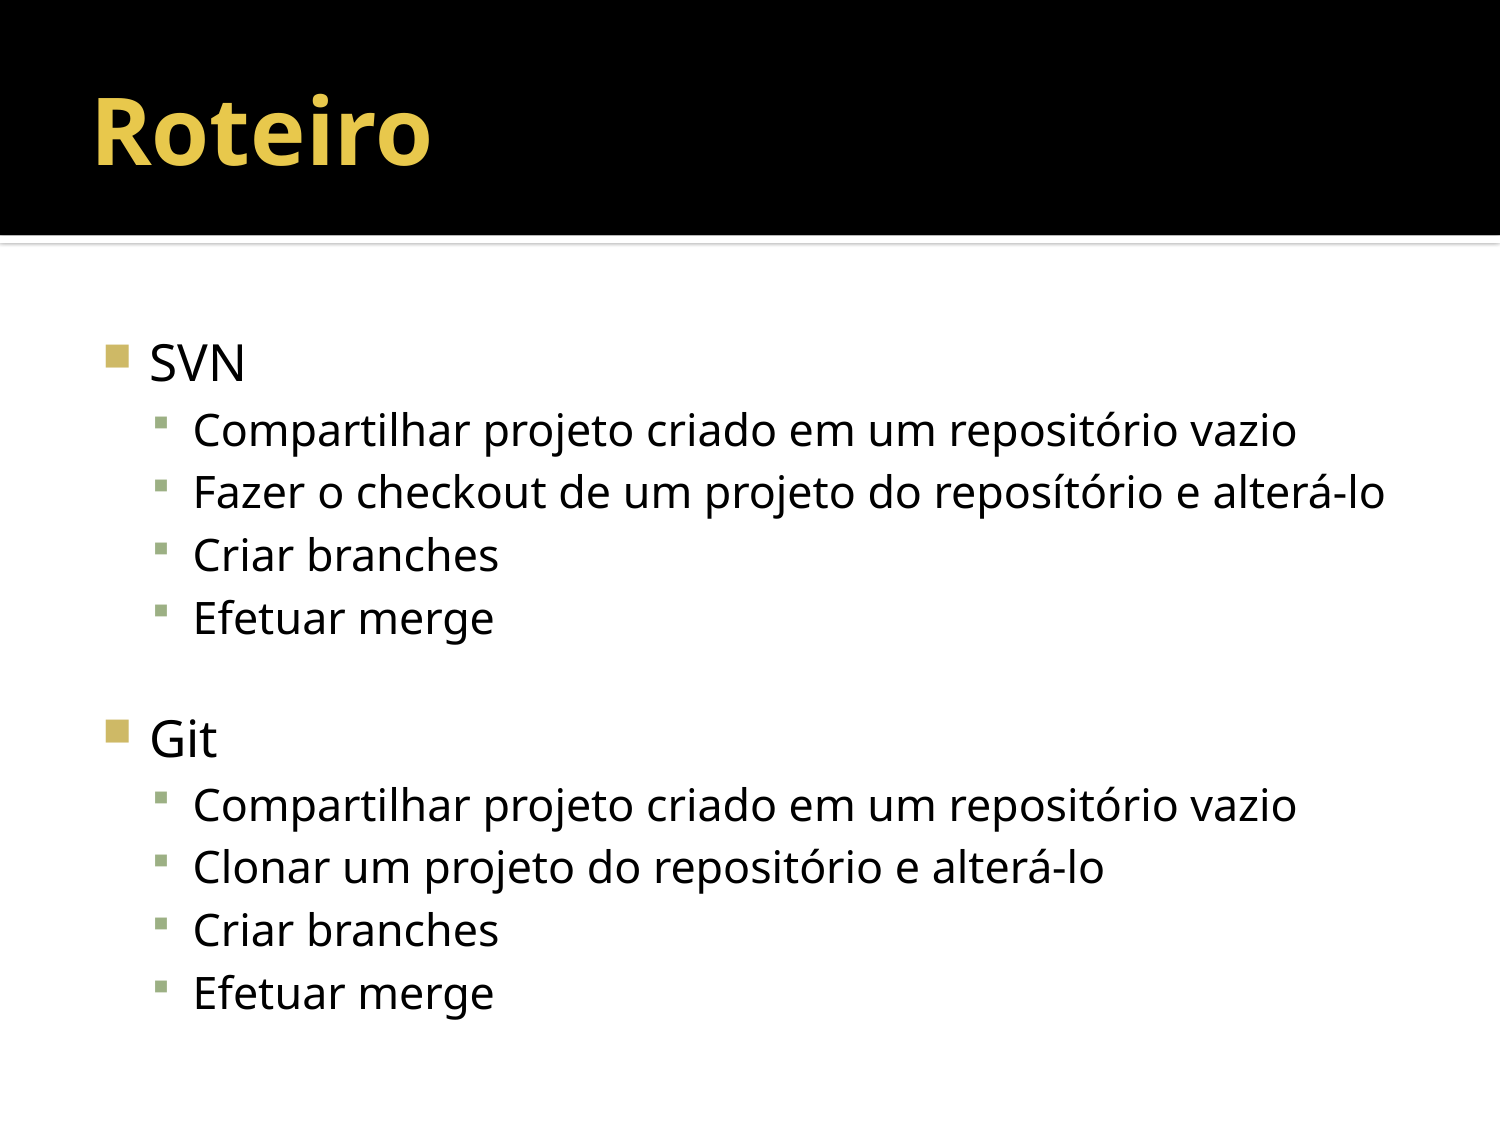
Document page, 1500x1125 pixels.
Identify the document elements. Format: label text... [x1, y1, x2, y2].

list SVN Compartilhar projeto criado em um repositório vazio Fazer o checkout de um projeto do reposítório e alterá-lo Criar branches Efetuar merge Git Compartilhar projeto criado em um repositório vazio Clonar um projeto do repositório e alterá-lo Criar branches Efetuar merge [75, 291, 1425, 1050]
title Roteiro [75, 25, 1425, 231]
